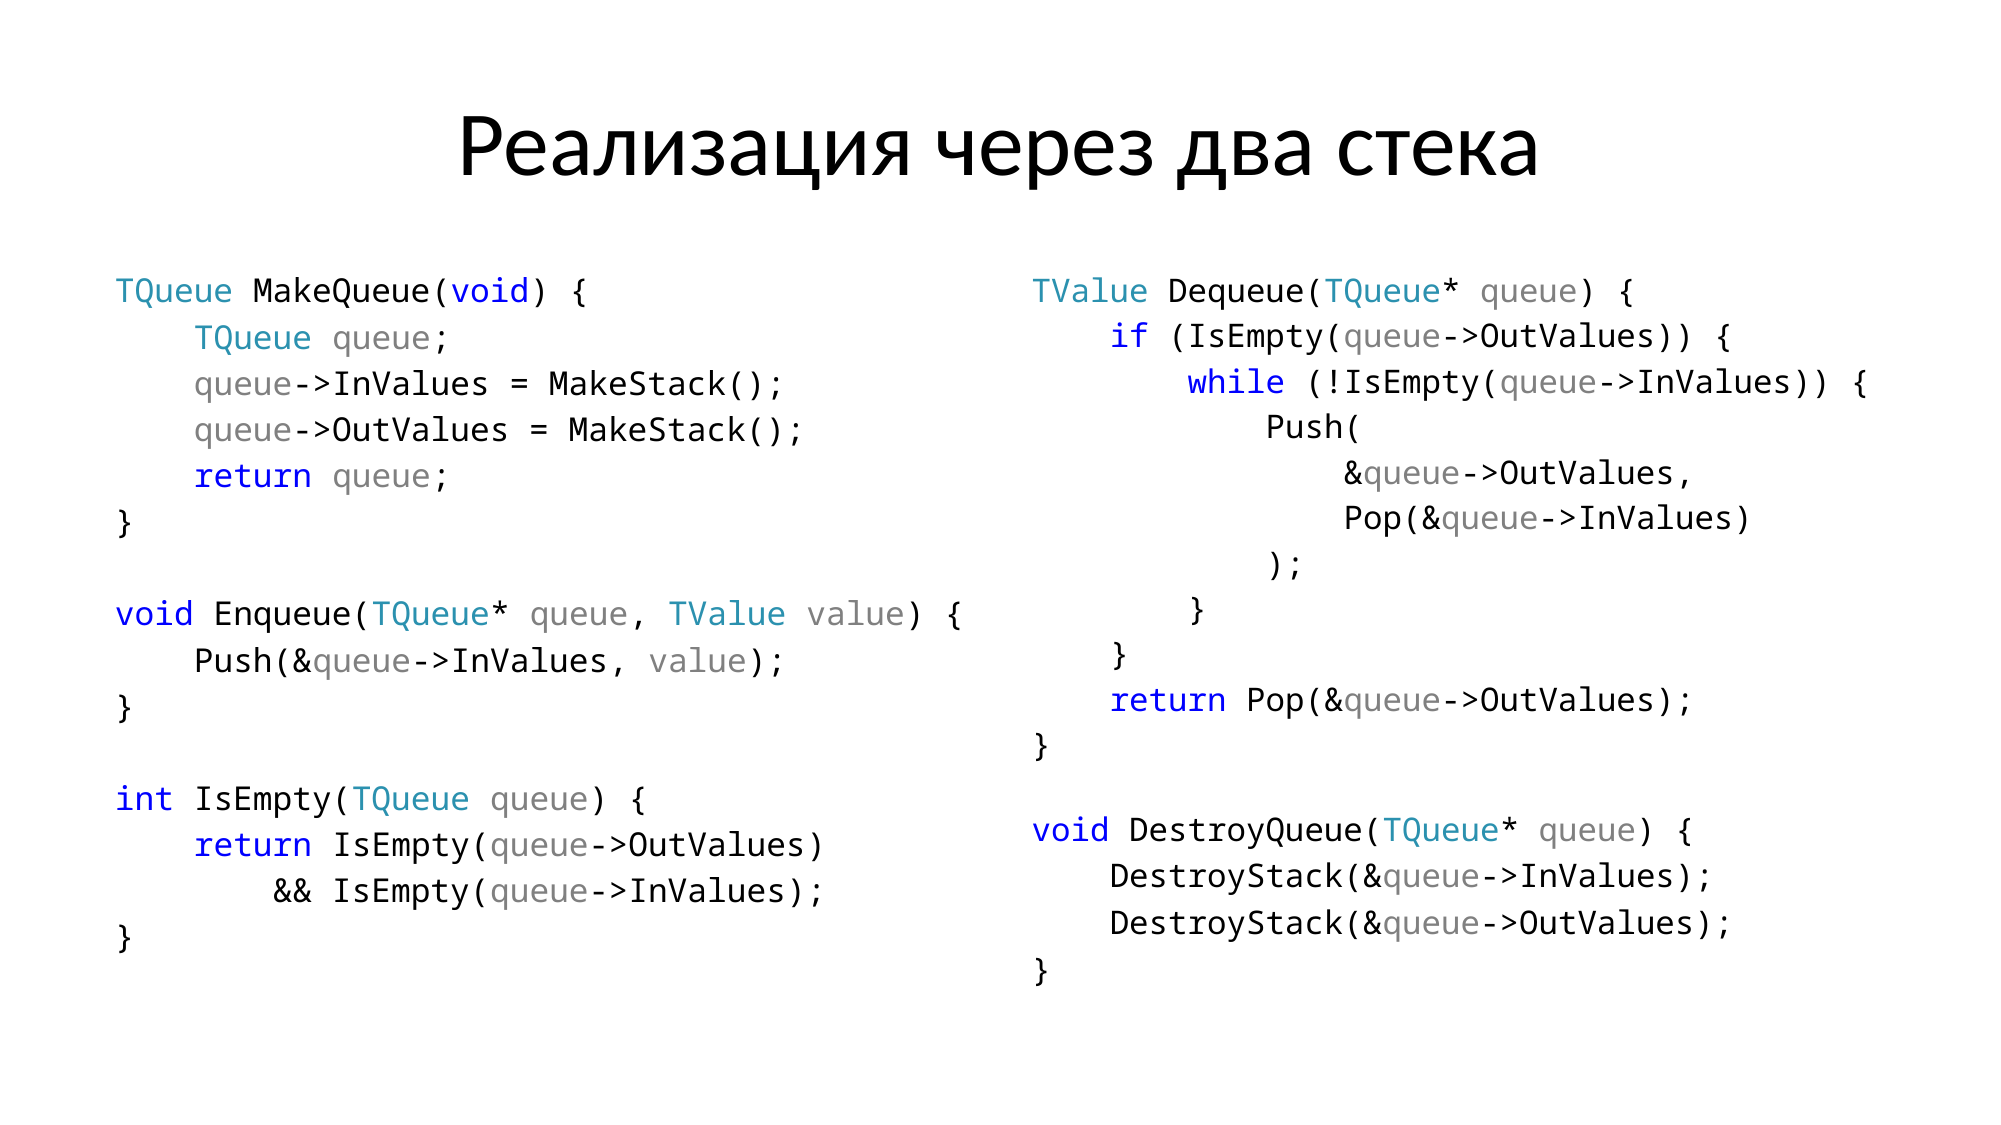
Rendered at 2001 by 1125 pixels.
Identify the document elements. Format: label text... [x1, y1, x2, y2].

list TValue Dequeue(TQueue* queue) { if (IsEmpty(queue->OutValues)) { while (!IsEmpty(queue->InValues)) { Push( &queue->OutValues, Pop(&queue->InValues) ); } } return Pop(&queue->OutValues); } void DestroyQueue(TQueue* queue) { DestroyStack(&queue->InValues); DestroyStack(&queue->OutValues); } [1016, 262, 1900, 1005]
list TQueue MakeQueue(void) { TQueue queue; queue->InValues = MakeStack(); queue->OutValues = MakeStack(); return queue; } void Enqueue(TQueue* queue, TValue value) { Push(&queue->InValues, value); } int IsEmpty(TQueue queue) { return IsEmpty(queue->OutValues) && IsEmpty(queue->InValues); } [99, 262, 984, 1005]
title Реализация через два стека [99, 45, 1900, 233]
